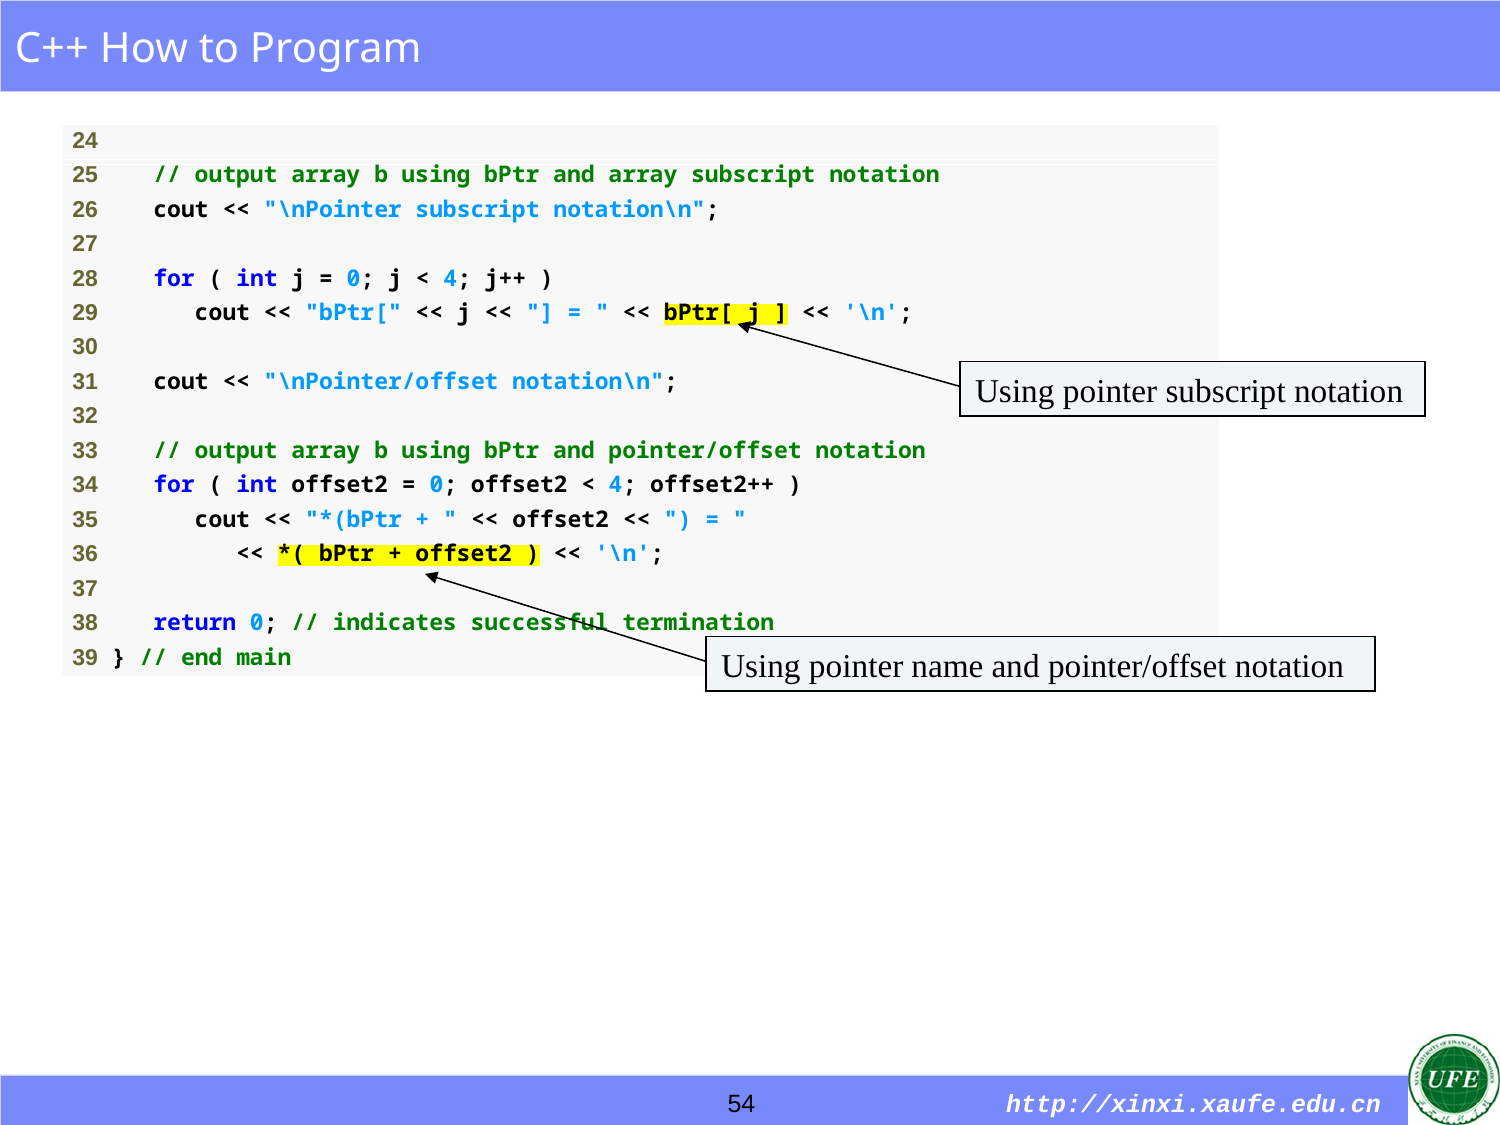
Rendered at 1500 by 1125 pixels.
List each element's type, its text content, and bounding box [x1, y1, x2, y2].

slide_number 54 [712, 1080, 775, 1121]
picture [1408, 1034, 1500, 1125]
text_box Using pointer subscript notation [1222, 361, 1425, 417]
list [62, 124, 1222, 705]
text_box Using pointer name and pointer/offset notation [1222, 636, 1375, 692]
